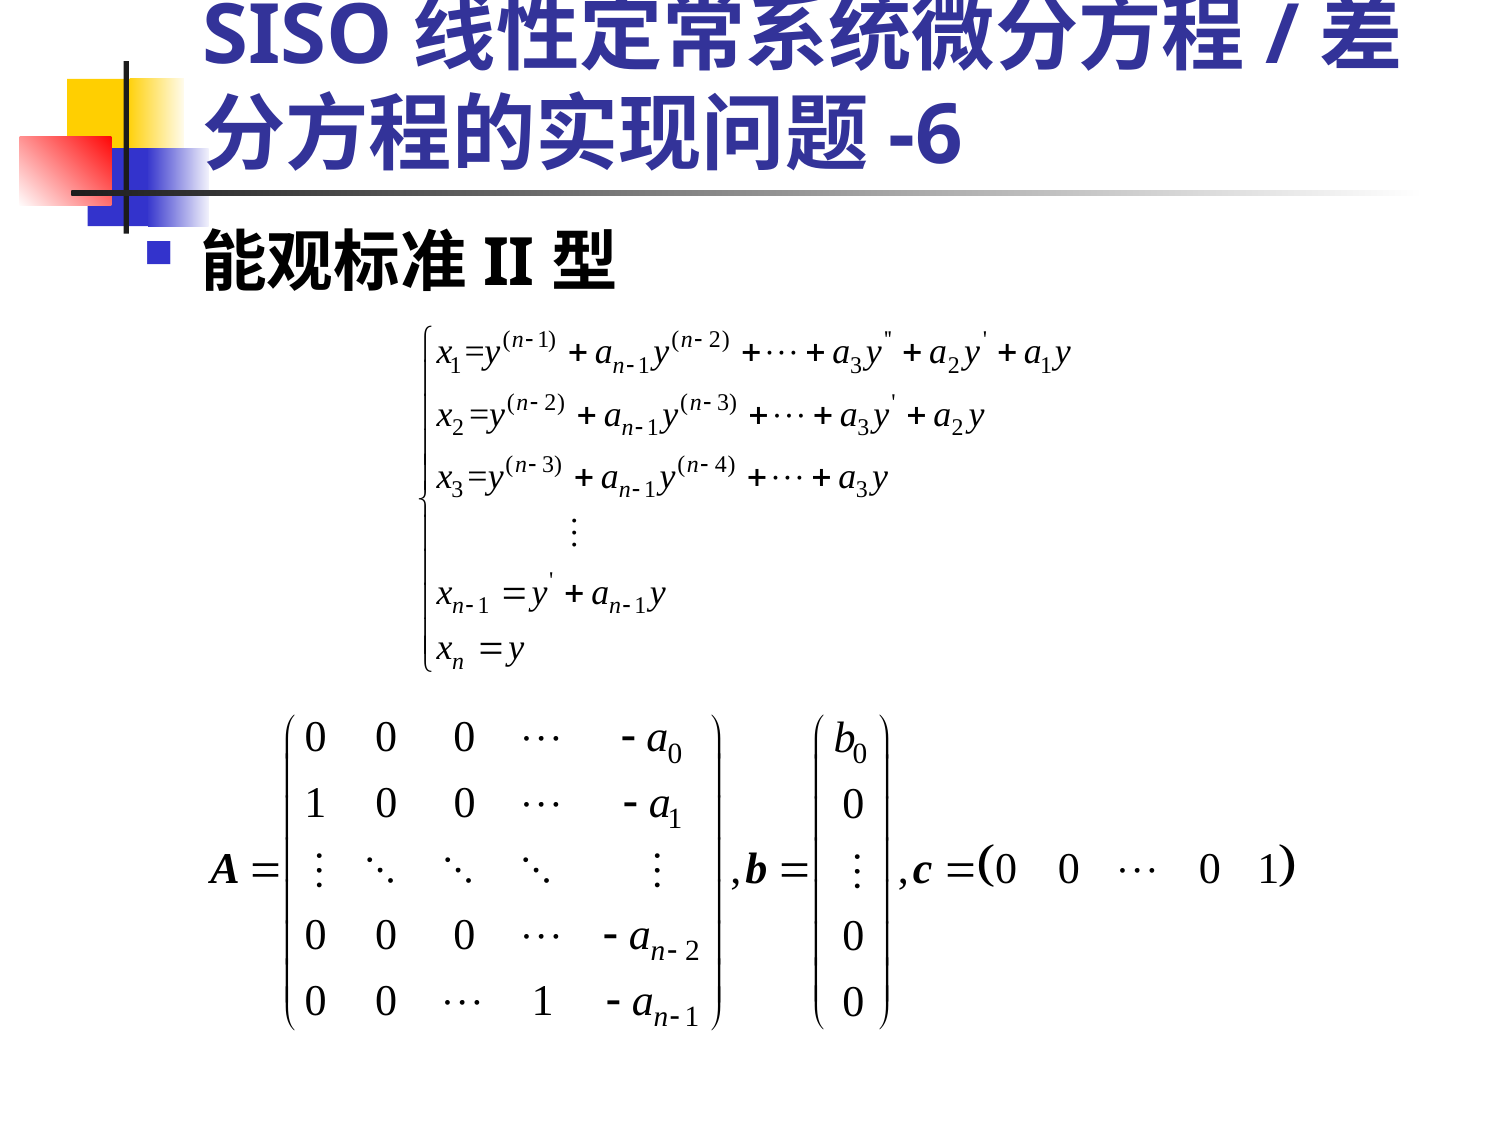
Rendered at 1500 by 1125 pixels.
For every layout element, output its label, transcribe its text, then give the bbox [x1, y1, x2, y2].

list 能观标准II型 [128, 210, 1470, 1007]
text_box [409, 315, 1081, 681]
title SISO线性定常系统微分方程/差分方程的实现问题-6 [187, 1, 1467, 188]
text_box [198, 702, 1305, 1044]
